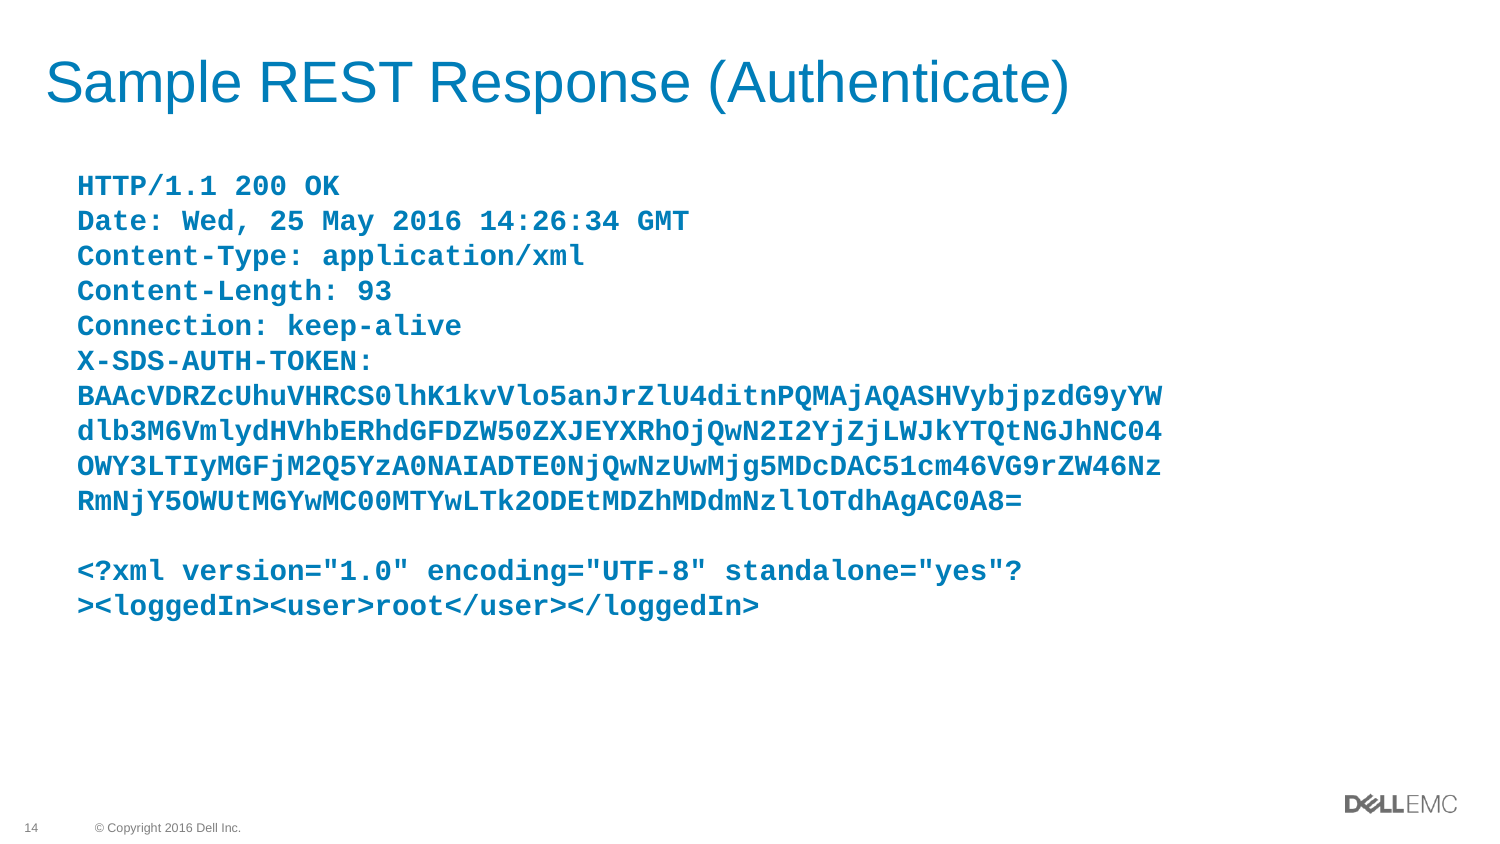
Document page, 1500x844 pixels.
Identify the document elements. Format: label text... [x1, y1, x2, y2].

text_box HTTP/1.1 200 OK Date: Wed, 25 May 2016 14:26:34 GMT Content-Type: application/xml Content-Length: 93 Connection: keep-alive X-SDS-AUTH-TOKEN: BAAcVDRZcUhuVHRCS0lhK1kvVlo5anJrZlU4ditnPQMAjAQASHVybjpzdG9yYWdlb3M6VmlydHVhbERhdGFDZW50ZXJEYXRhOjQwN2I2YjZjLWJkYTQtNGJhNC04OWY3LTIyMGFjM2Q5YzA0NAIADTE0NjQwNzUwMjg5MDcDAC51cm46VG9rZW46NzRmNjY5OWUtMGYwMC00MTYwLTk2ODEtMDZhMDdmNzllOTdhAgAC0A8= <?xml version="1.0" encoding="UTF-8" standalone="yes"?><loggedIn><user>root</user></loggedIn> [62, 159, 1188, 664]
picture [1345, 793, 1457, 814]
title Sample REST Response (Authenticate) [45, 44, 1350, 150]
